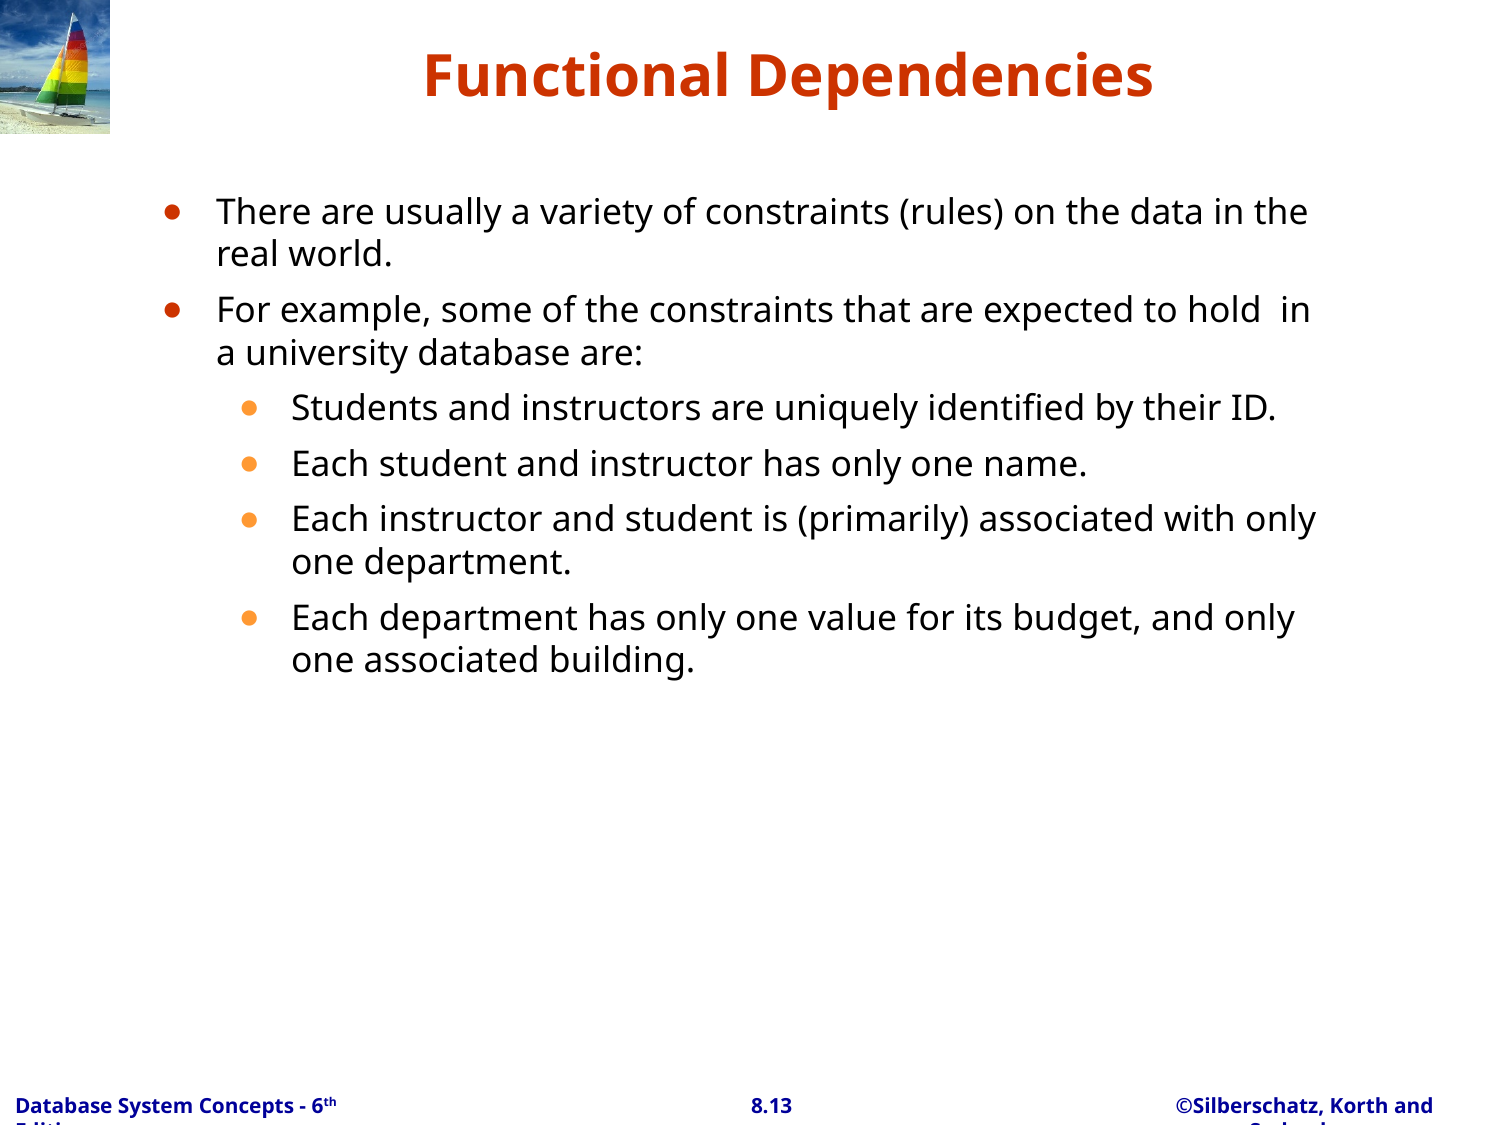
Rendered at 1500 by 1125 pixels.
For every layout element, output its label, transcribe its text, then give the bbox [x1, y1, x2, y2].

title Functional Dependencies [126, 16, 1451, 117]
picture [0, 0, 110, 134]
list There are usually a variety of constraints (rules) on the data in the real world. For example, some of the constraints that are expected to hold in a university database are: Students and instructors are uniquely identified by their ID. Each student and instructor has only one name. Each instructor and student is (primarily) associated with only one department. Each department has only one value for its budget, and only one associated building. [126, 181, 1350, 814]
